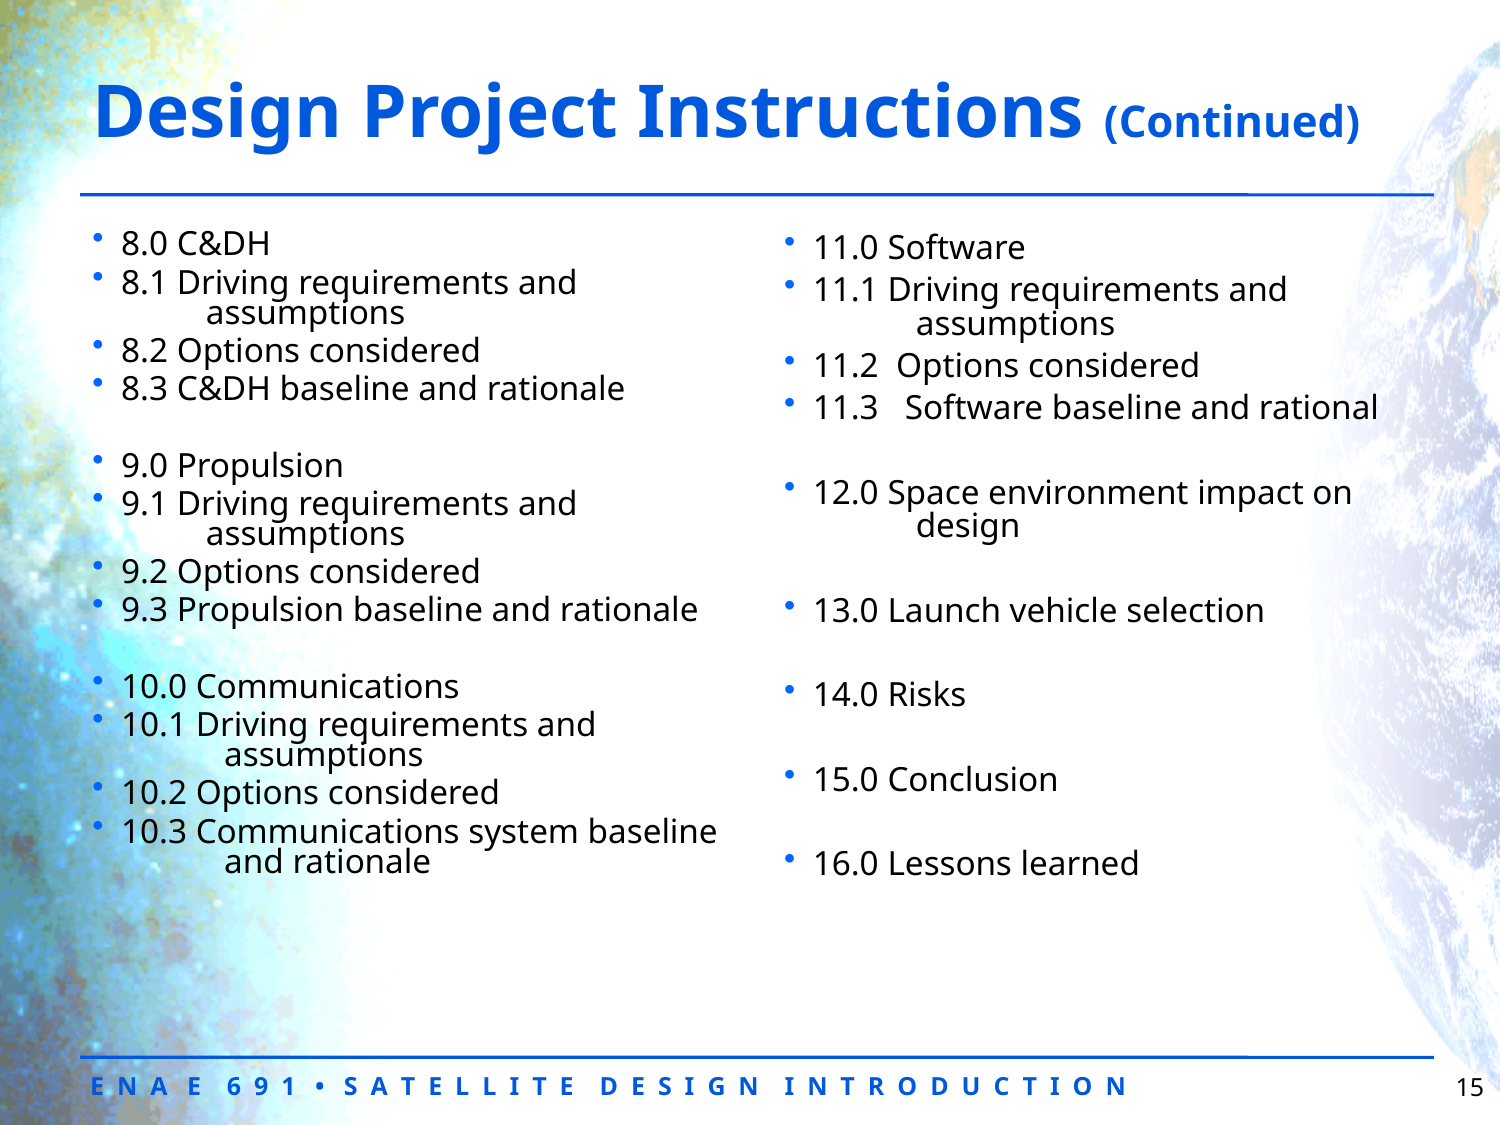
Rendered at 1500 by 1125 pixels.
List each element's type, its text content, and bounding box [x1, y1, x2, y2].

list 8.0 C&DH 8.1 Driving requirements and assumptions 8.2 Options considered 8.3 C&DH baseline and rationale 9.0 Propulsion 9.1 Driving requirements and assumptions 9.2 Options considered 9.3 Propulsion baseline and rationale 10.0 Communications 10.1 Driving requirements and assumptions 10.2 Options considered 10.3 Communications system baseline and rationale [77, 224, 745, 972]
list 11.0 Software 11.1 Driving requirements and assumptions 11.2 Options considered 11.3 Software baseline and rational 12.0 Space environment impact on design 13.0 Launch vehicle selection 14.0 Risks 15.0 Conclusion 16.0 Lessons learned [769, 224, 1437, 829]
picture [1306, 0, 1500, 1125]
title Design Project Instructions (Continued) [77, 36, 1438, 194]
